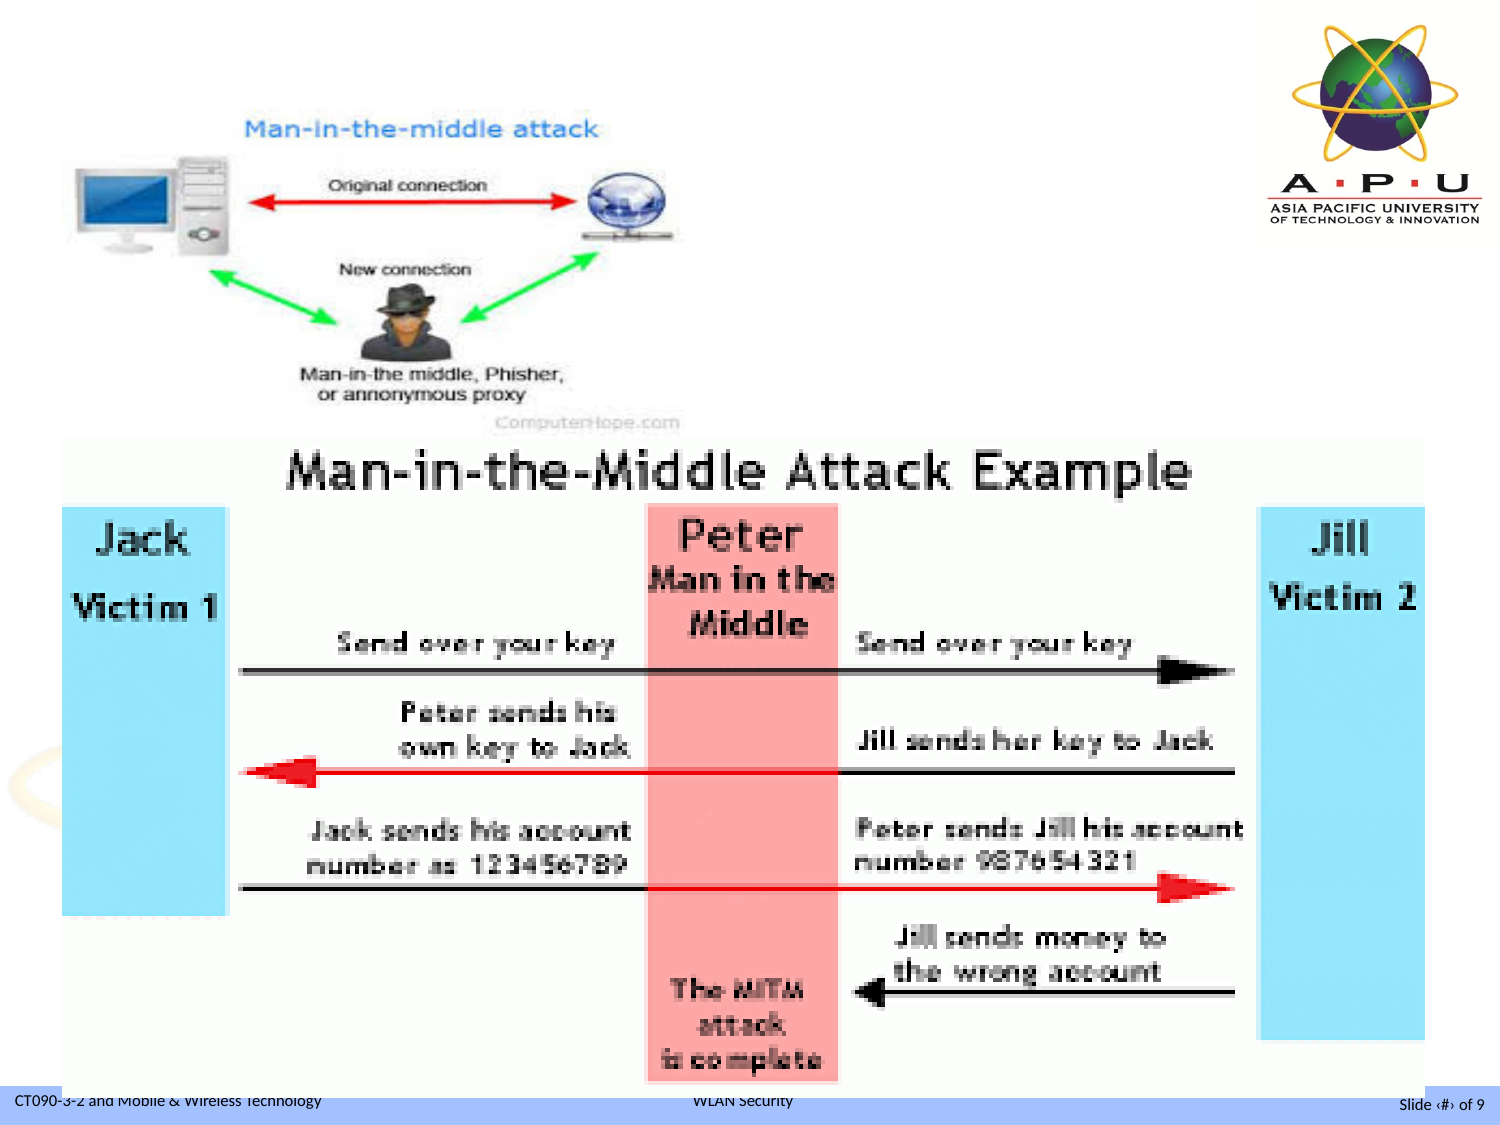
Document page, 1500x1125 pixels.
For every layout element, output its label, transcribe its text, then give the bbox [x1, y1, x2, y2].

picture [62, 437, 1426, 1098]
picture [1251, 0, 1500, 249]
footer Slide ‹#› of 9 [1024, 1086, 1500, 1125]
picture [62, 95, 689, 436]
